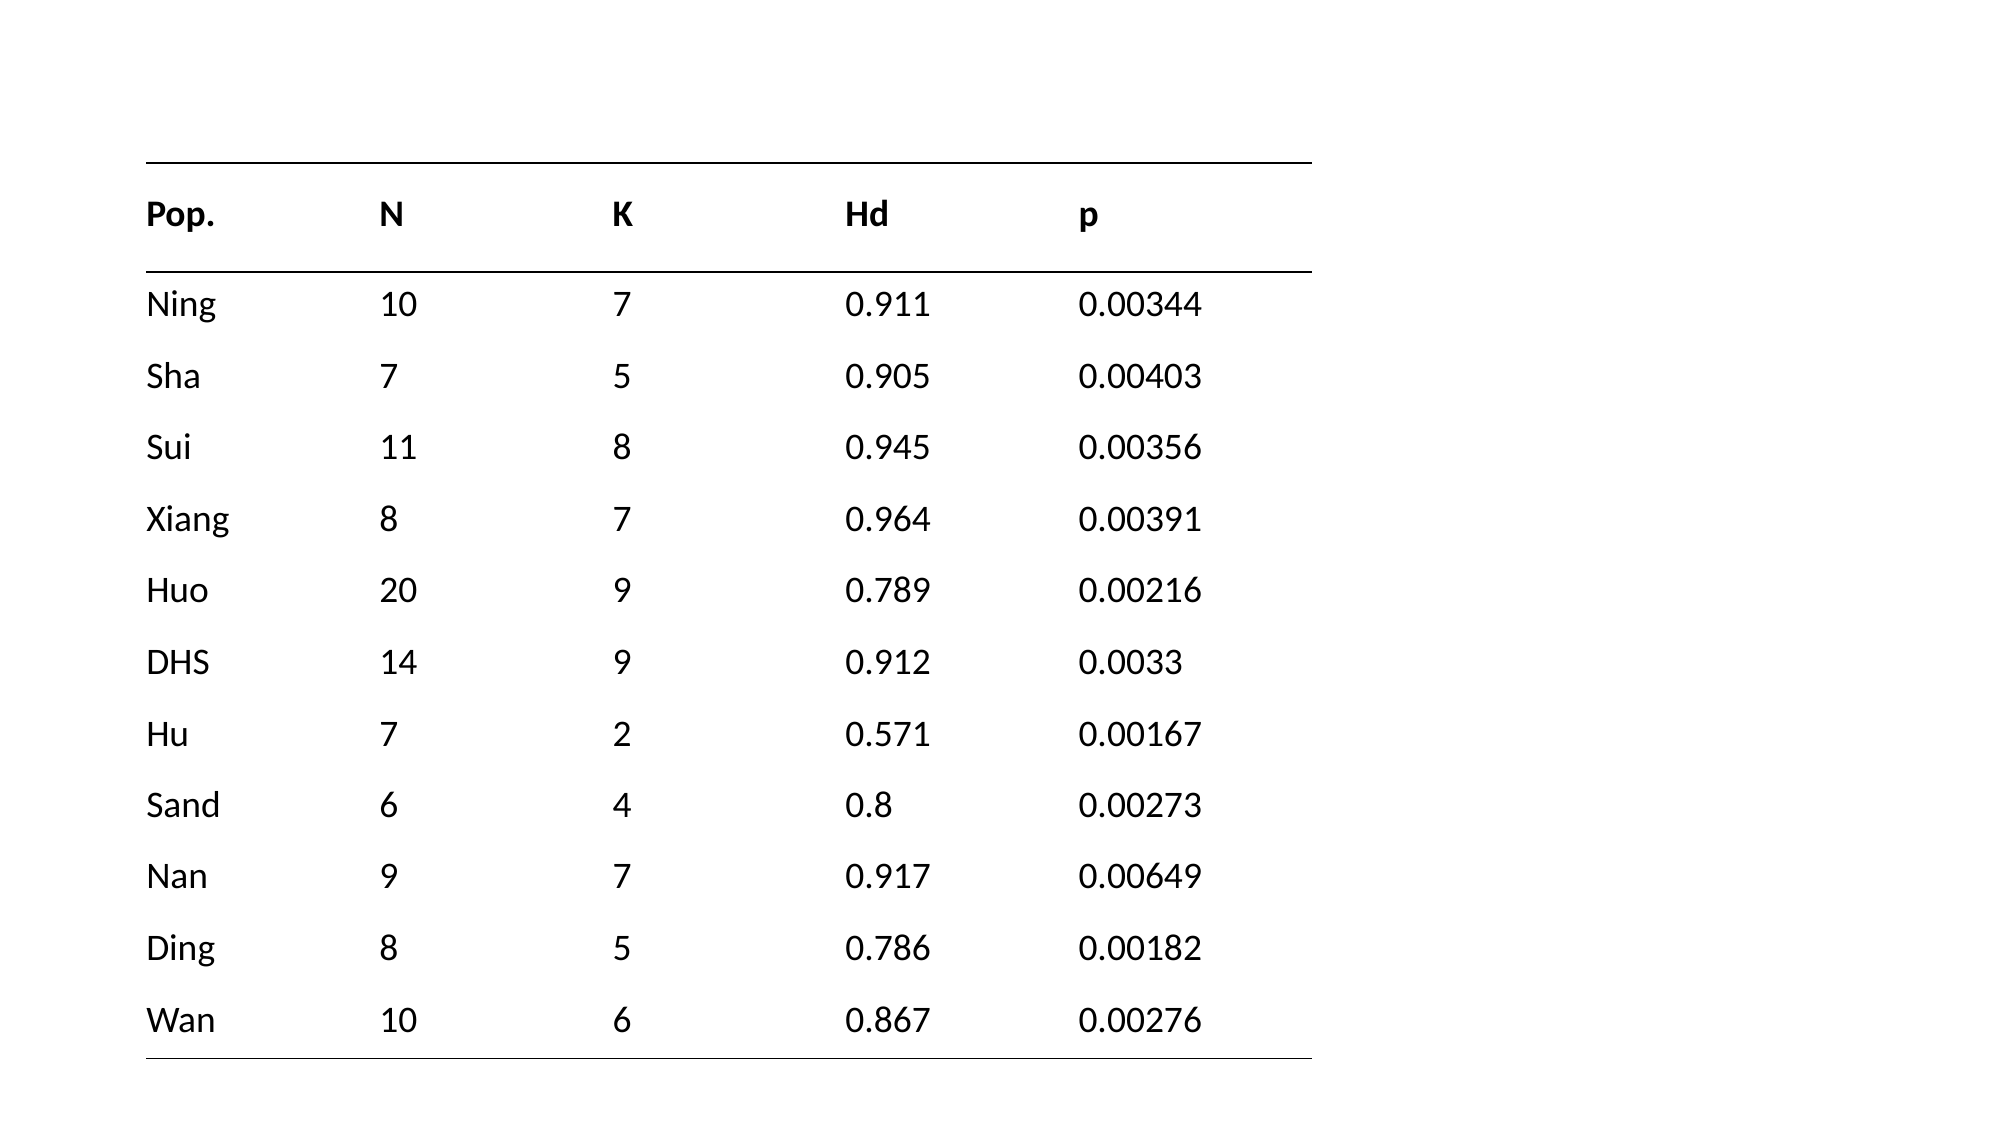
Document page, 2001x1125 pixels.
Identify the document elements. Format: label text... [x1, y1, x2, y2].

table_cell Ding [146, 915, 379, 987]
table_cell 0.00344 [1079, 273, 1312, 343]
table_cell 5 [612, 343, 845, 415]
table_cell 0.917 [845, 844, 1079, 915]
table_cell DHS [146, 629, 379, 701]
table_cell 0.00356 [1079, 415, 1312, 486]
table_cell 4 [612, 772, 845, 844]
table_cell 8 [612, 415, 845, 486]
table_cell Sui [146, 415, 379, 486]
table_cell Nan [146, 844, 379, 915]
table_cell Xiang [146, 486, 379, 558]
table_cell 9 [379, 844, 612, 915]
table_cell 11 [379, 415, 612, 486]
table_cell 0.945 [845, 415, 1079, 486]
table_header Hd [845, 164, 1079, 271]
table_cell 7 [379, 343, 612, 415]
table_cell 10 [379, 987, 612, 1058]
table_cell 0.905 [845, 343, 1079, 415]
table_cell Wan [146, 987, 379, 1058]
table_cell 7 [612, 844, 845, 915]
table_header Pop. [146, 164, 379, 271]
table_cell 0.911 [845, 273, 1079, 343]
table_cell 0.0033 [1079, 629, 1312, 701]
table_cell 0.912 [845, 629, 1079, 701]
table_cell 0.00649 [1079, 844, 1312, 915]
table_cell 0.00182 [1079, 915, 1312, 987]
table_cell 0.789 [845, 558, 1079, 629]
table_cell 5 [612, 915, 845, 987]
table_cell 0.571 [845, 701, 1079, 772]
table_header K [612, 164, 845, 271]
table_cell 8 [379, 915, 612, 987]
table_cell Sha [146, 343, 379, 415]
table_cell 9 [612, 558, 845, 629]
table_cell 0.964 [845, 486, 1079, 558]
table_cell 8 [379, 486, 612, 558]
table_cell 7 [379, 701, 612, 772]
table_cell 9 [612, 629, 845, 701]
table_cell 0.786 [845, 915, 1079, 987]
table_header N [379, 164, 612, 271]
table_cell 6 [379, 772, 612, 844]
table_cell 7 [612, 273, 845, 343]
table_cell 7 [612, 486, 845, 558]
table_cell Huo [146, 558, 379, 629]
table_cell 20 [379, 558, 612, 629]
table_header p [1079, 164, 1312, 271]
table_cell 0.00276 [1079, 987, 1312, 1058]
table_cell 6 [612, 987, 845, 1058]
table_cell 14 [379, 629, 612, 701]
table_cell 0.00216 [1079, 558, 1312, 629]
table_cell 10 [379, 273, 612, 343]
table_cell 0.00167 [1079, 701, 1312, 772]
table_cell Ning [146, 273, 379, 343]
table_cell Hu [146, 701, 379, 772]
table_cell 2 [612, 701, 845, 772]
table_cell 0.00403 [1079, 343, 1312, 415]
table_cell 0.8 [845, 772, 1079, 844]
table_cell 0.00391 [1079, 486, 1312, 558]
table_cell Sand [146, 772, 379, 844]
table_cell 0.00273 [1079, 772, 1312, 844]
table_cell 0.867 [845, 987, 1079, 1058]
